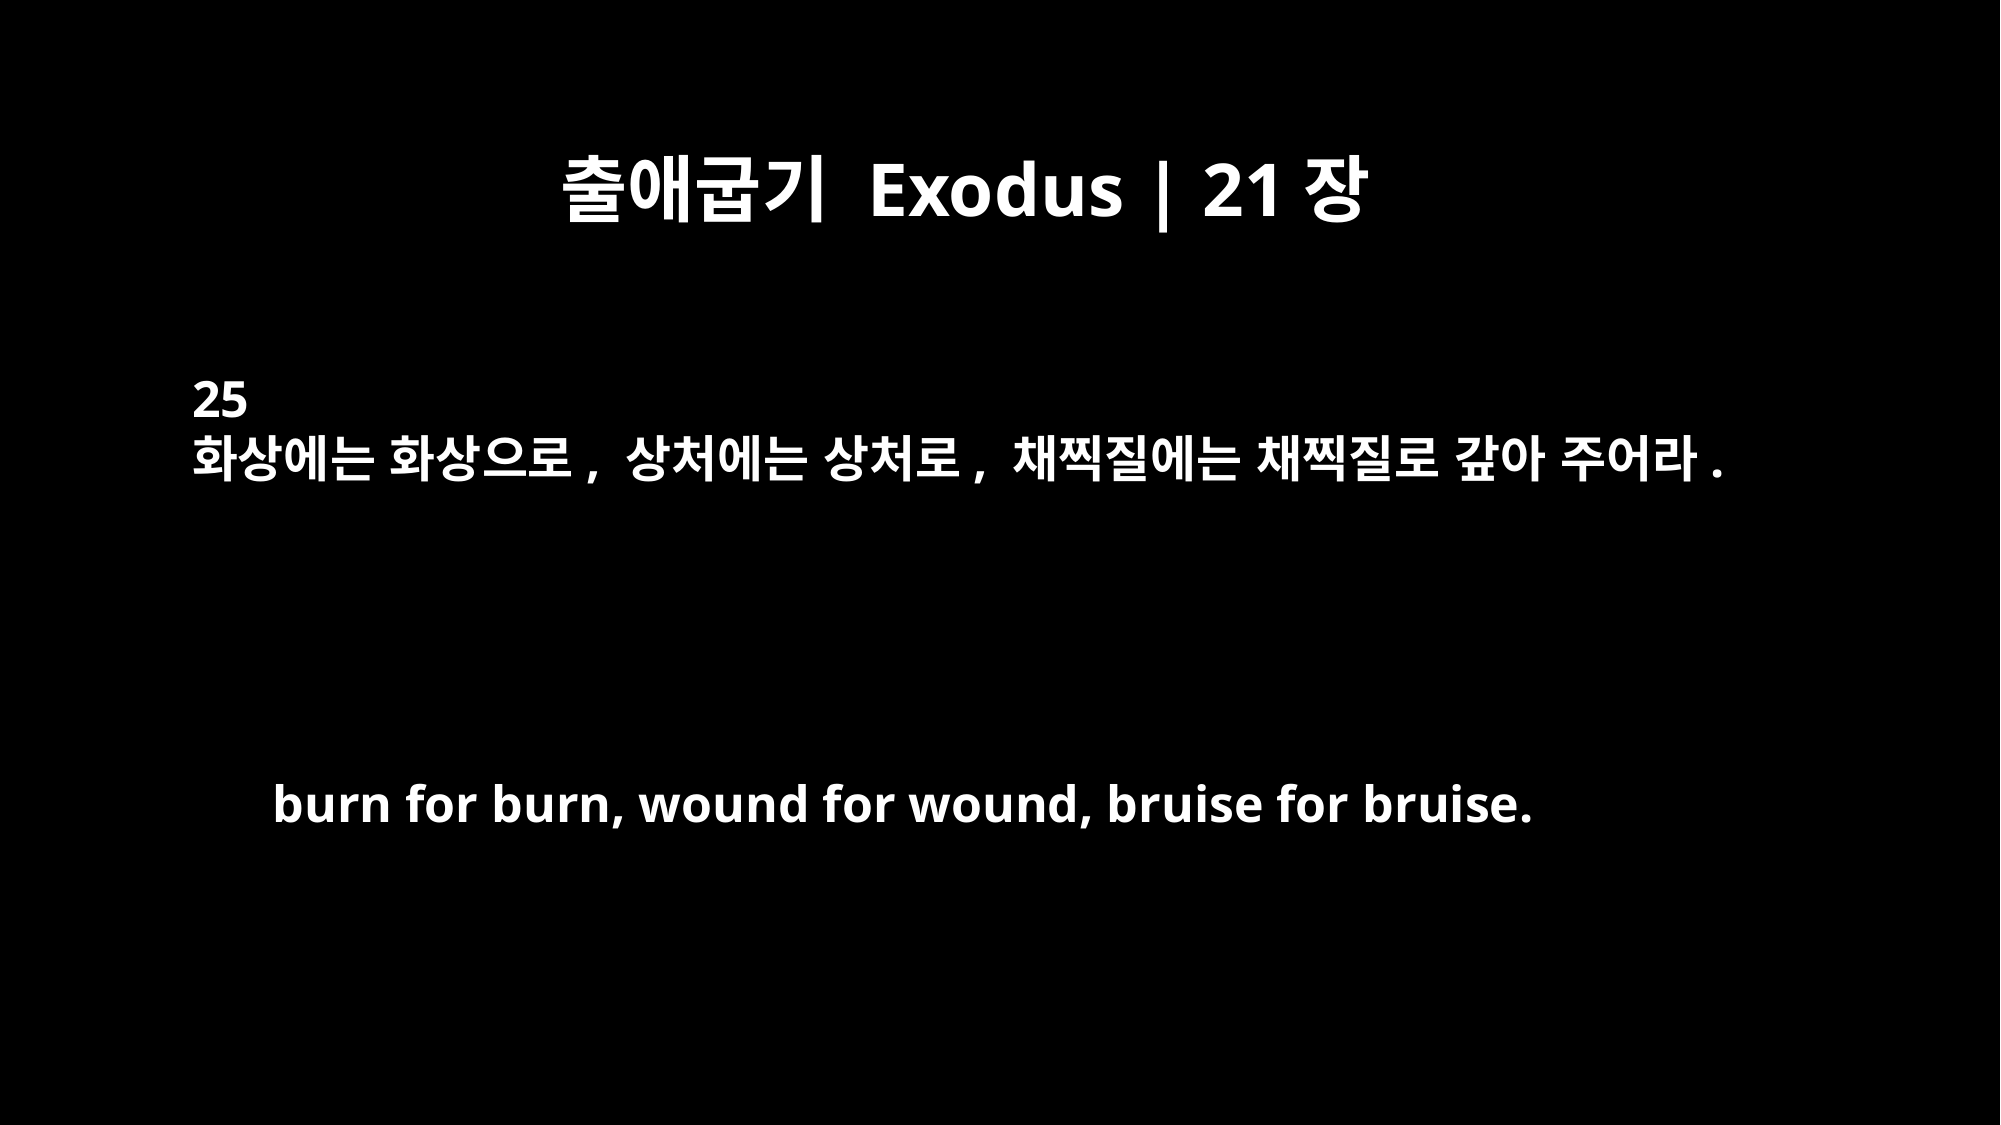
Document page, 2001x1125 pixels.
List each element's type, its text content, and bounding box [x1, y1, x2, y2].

text_box 출애굽기 Exodus | 21장 [545, 136, 1387, 239]
text_box burn for burn, wound for wound, bruise for bruise. [258, 764, 1550, 840]
text_box 25 화상에는 화상으로, 상처에는 상처로, 채찍질에는 채찍질로 갚아 주어라. [177, 359, 1740, 495]
